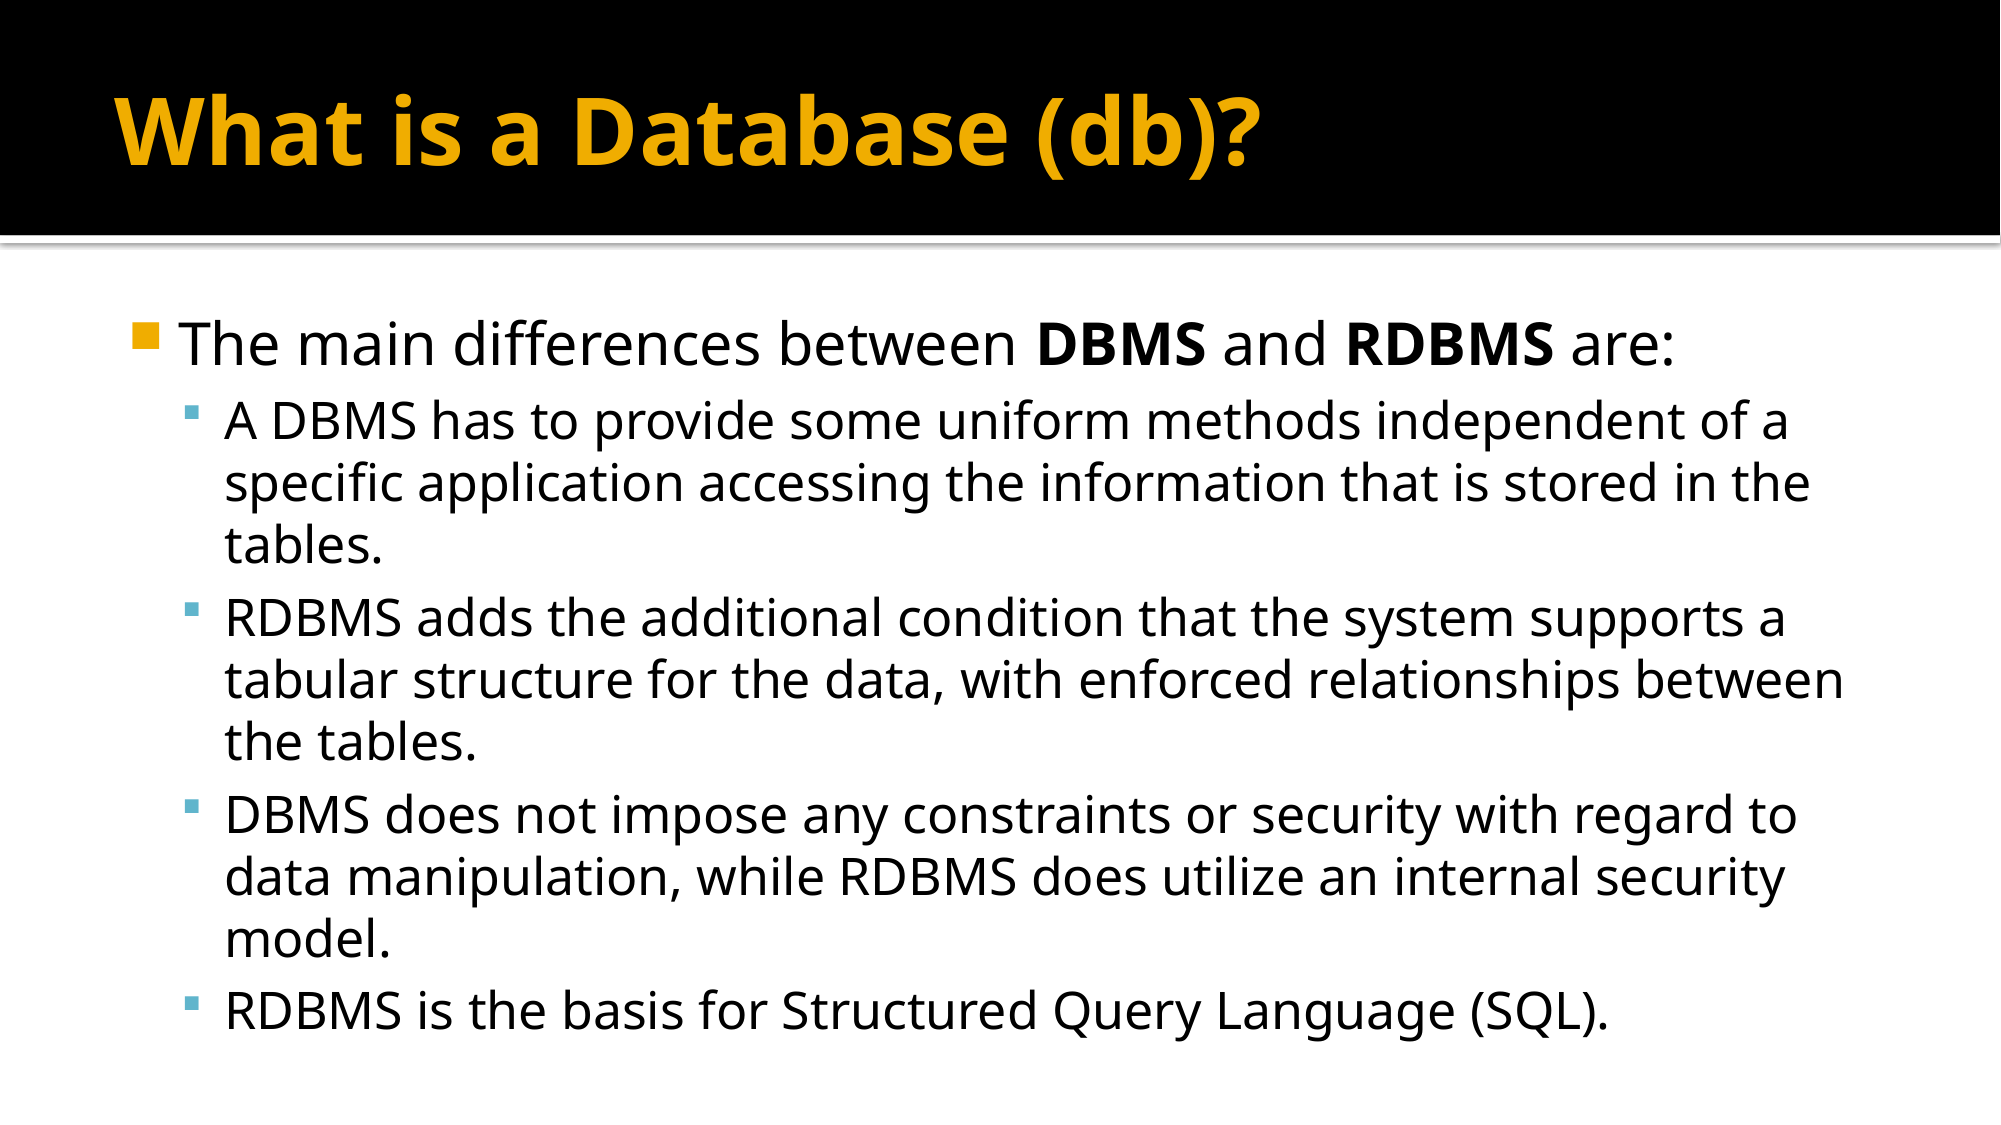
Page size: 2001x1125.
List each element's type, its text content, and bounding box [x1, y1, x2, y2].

title What is a Database (db)? [99, 25, 1900, 231]
list The main differences between DBMS and RDBMS are: A DBMS has to provide some uniform methods independent of a specific application accessing the information that is stored in the tables. RDBMS adds the additional condition that the system supports a tabular structure for the data, with enforced relationships between the tables. DBMS does not impose any constraints or security with regard to data manipulation, while RDBMS does utilize an internal security model. RDBMS is the basis for Structured Query Language (SQL). [99, 291, 1900, 1050]
